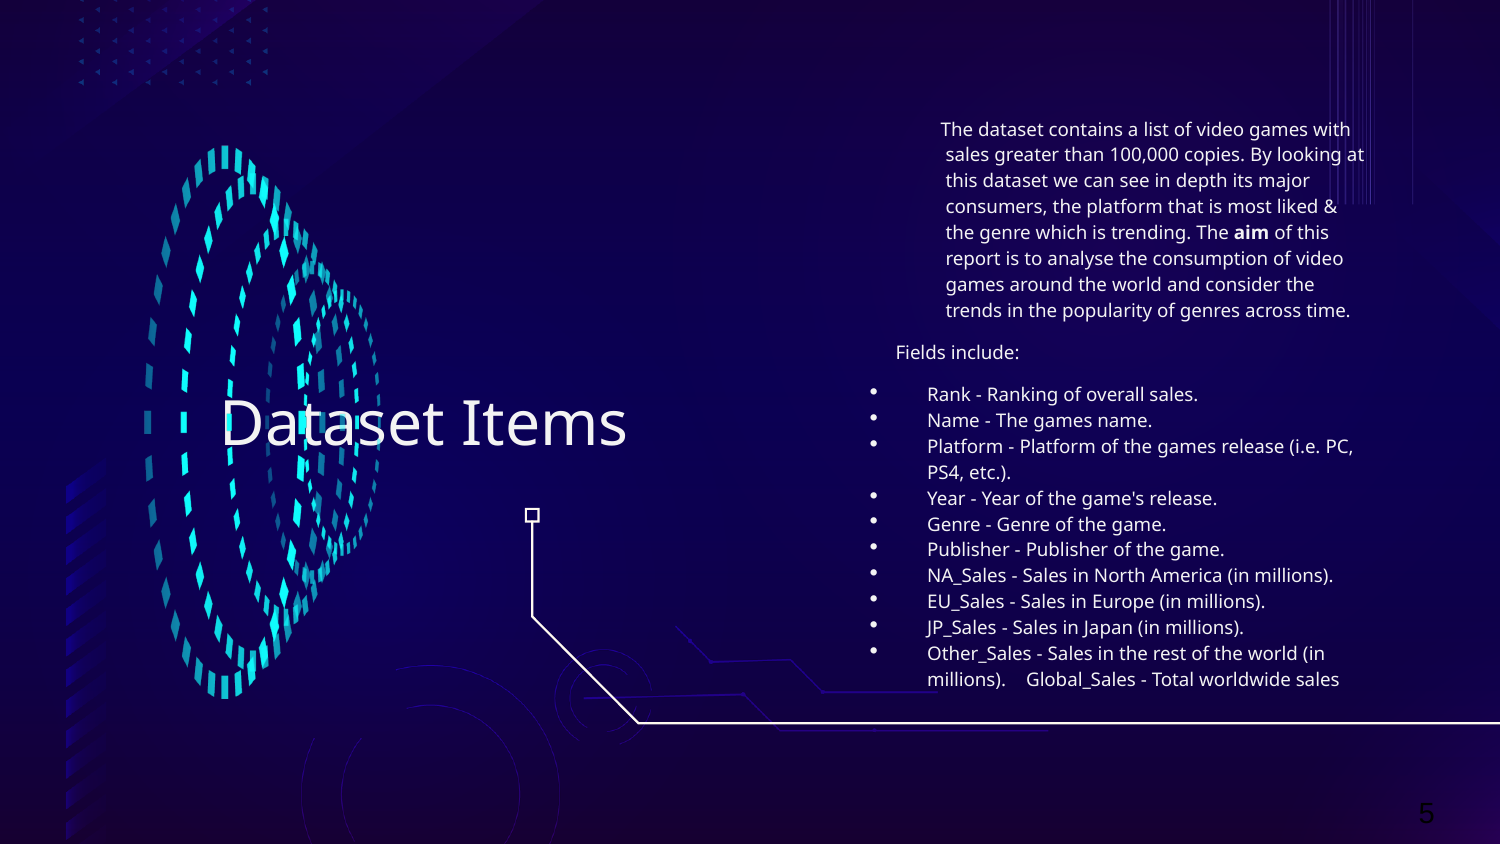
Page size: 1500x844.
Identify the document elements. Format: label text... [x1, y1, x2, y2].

slide_number 5 [1403, 779, 1494, 844]
title Dataset Items [543, 370, 645, 474]
subtitle The dataset contains a list of video games with sales greater than 100,000 copies. By looking at this dataset we can see in depth its major consumers, the platform that is most liked & the genre which is trending. The aim of this report is to analyse the consumption of video games around the world and consider the trends in the popularity of genres across time. Fields include: Rank - Ranking of overall sales. Name - The games name. Platform - Platform of the games release (i.e. PC, PS4, etc.). Year - Year of the game's release. Genre - Genre of the game. Publisher - Publisher of the game. NA_Sales - Sales in North America (in millions). EU_Sales - Sales in Europe (in millions). JP_Sales - Sales in Japan (in millions). Other_Sales - Sales in the rest of the world (in millions). Global_Sales - Total worldwide sales [855, 98, 1386, 506]
picture [0, 0, 1500, 844]
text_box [524, 507, 1500, 725]
